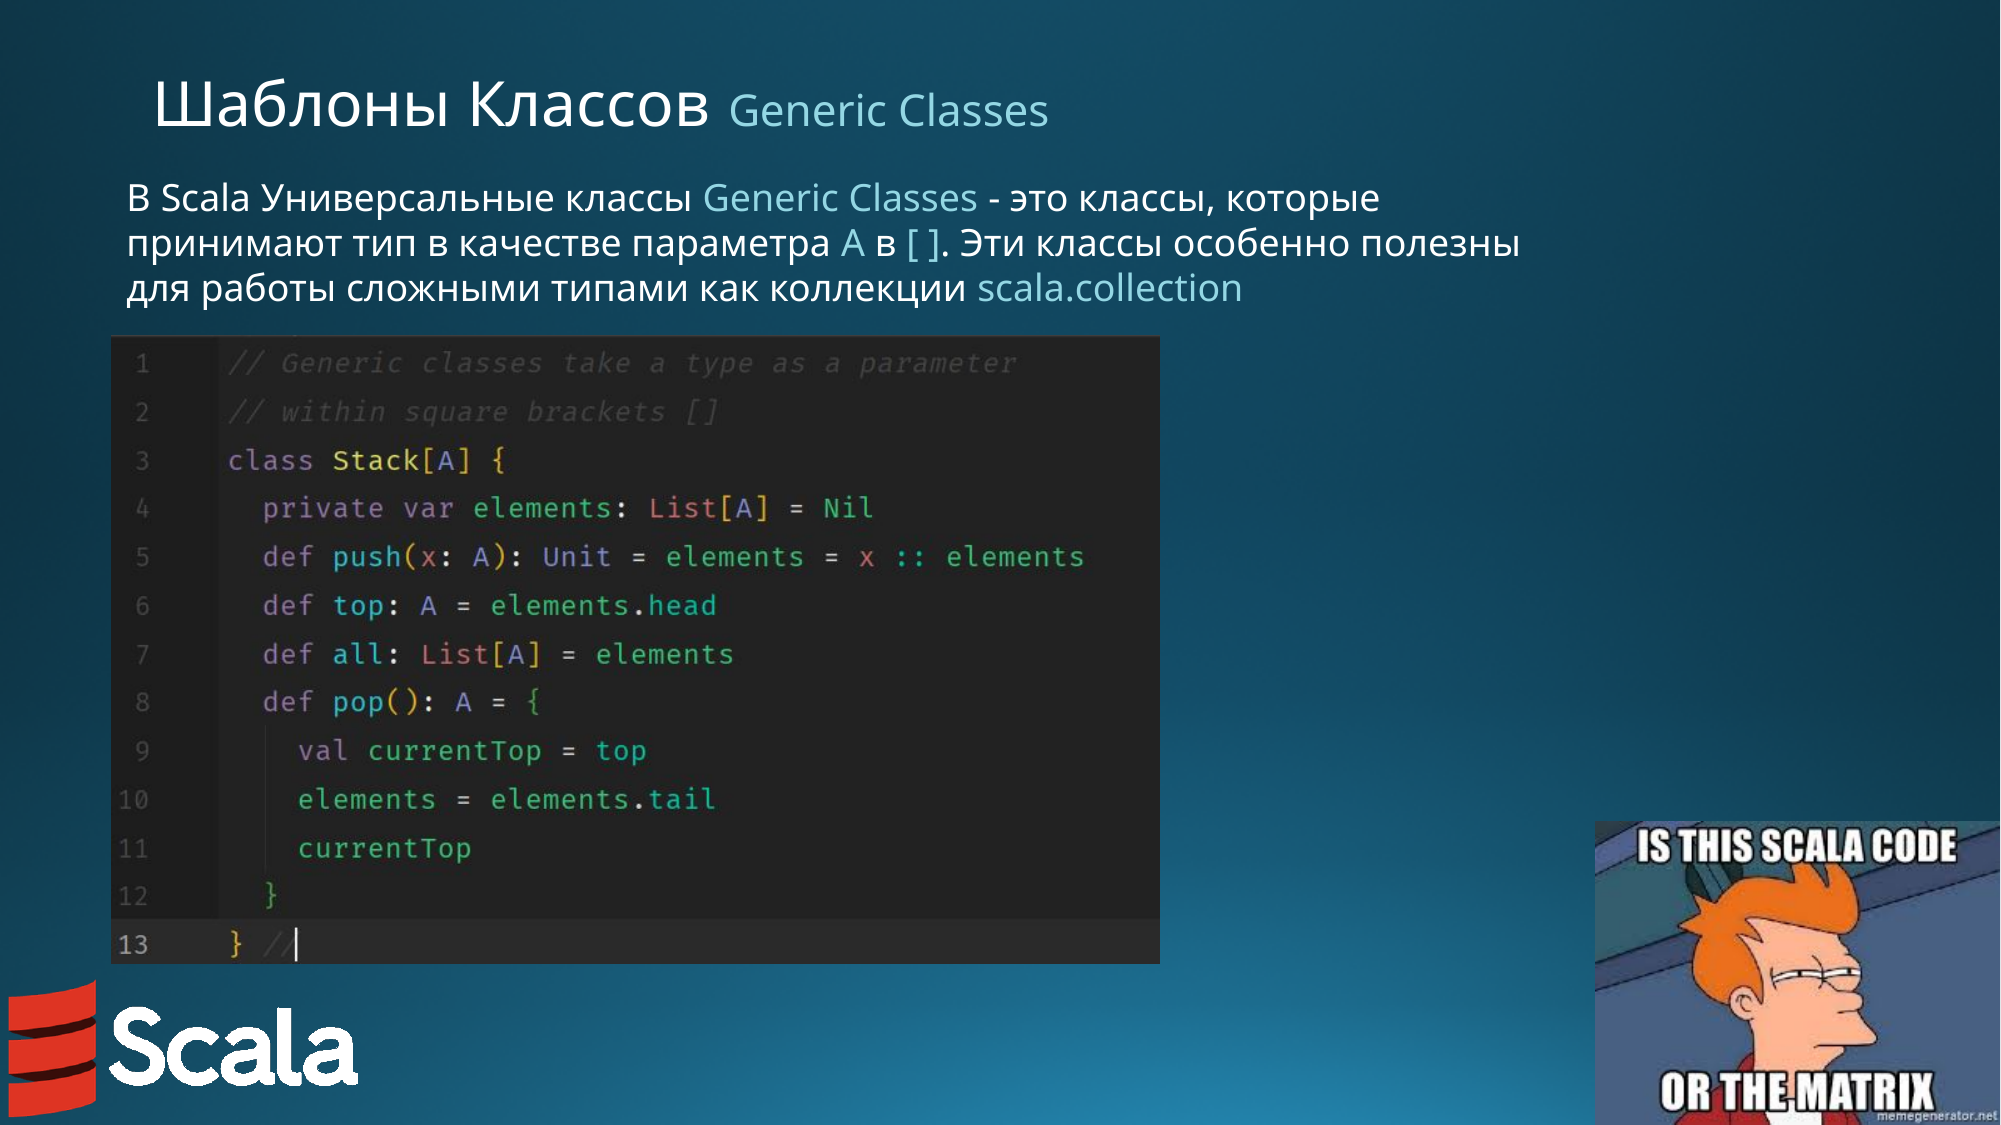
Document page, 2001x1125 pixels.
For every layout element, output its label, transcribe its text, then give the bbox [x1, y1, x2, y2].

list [1595, 821, 2000, 1125]
text_box В Scala Универсальные классы Generic Classes - это классы, которые принимают тип в качестве параметра A в [ ]. Эти классы особенно полезны для работы сложными типами как коллекции scala.collection [111, 166, 1586, 316]
picture [0, 0, 2001, 1125]
title Шаблоны Классов Generic Classes [137, 59, 1863, 149]
